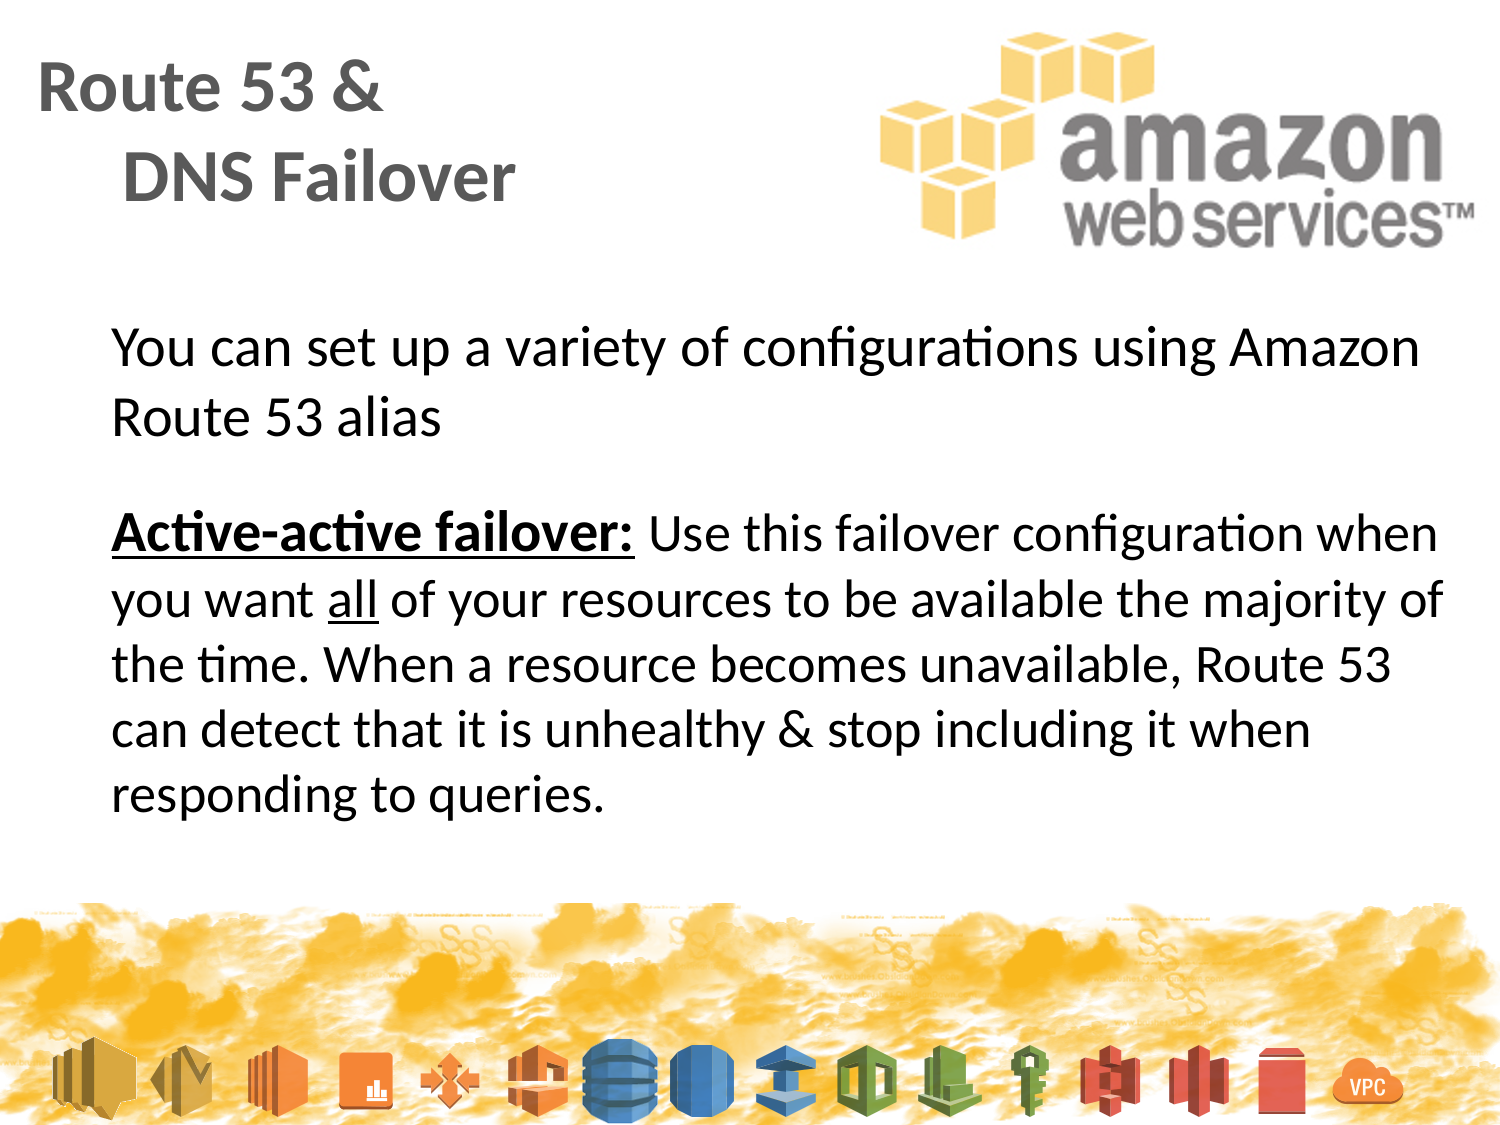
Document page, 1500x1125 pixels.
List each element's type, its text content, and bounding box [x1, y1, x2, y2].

picture [0, 0, 1500, 1125]
text_box Route 53 & DNS Failover [23, 28, 1480, 216]
text_box You can set up a variety of configurations using Amazon Route 53 alias Active-active failover: Use this failover configuration when you want all of your resources to be available the majority of the time. When a resource becomes unavailable, Route 53 can detect that it is unhealthy & stop including it when responding to queries. [96, 256, 1480, 985]
